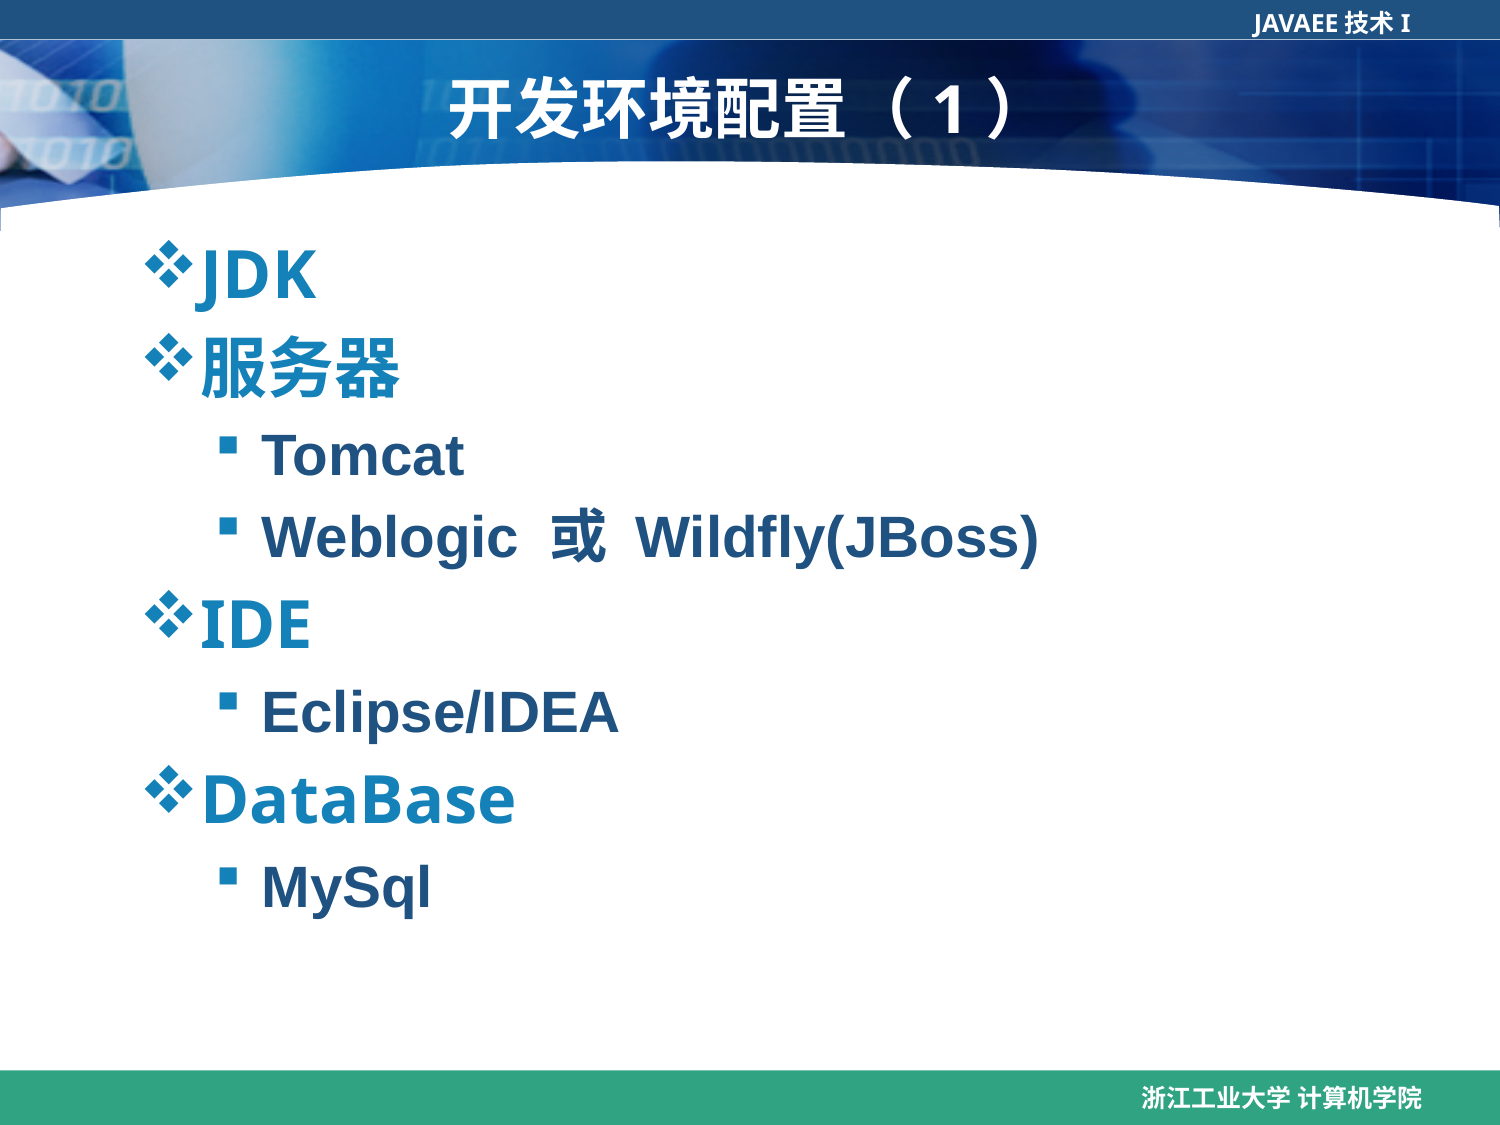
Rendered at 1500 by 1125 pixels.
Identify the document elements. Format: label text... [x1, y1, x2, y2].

picture [0, 40, 1500, 208]
list JDK 服务器 Tomcat Weblogic 或 Wildfly(JBoss) IDE Eclipse/IDEA DataBase MySql [124, 224, 1379, 1005]
title 开发环境配置（1） [74, 52, 1426, 163]
